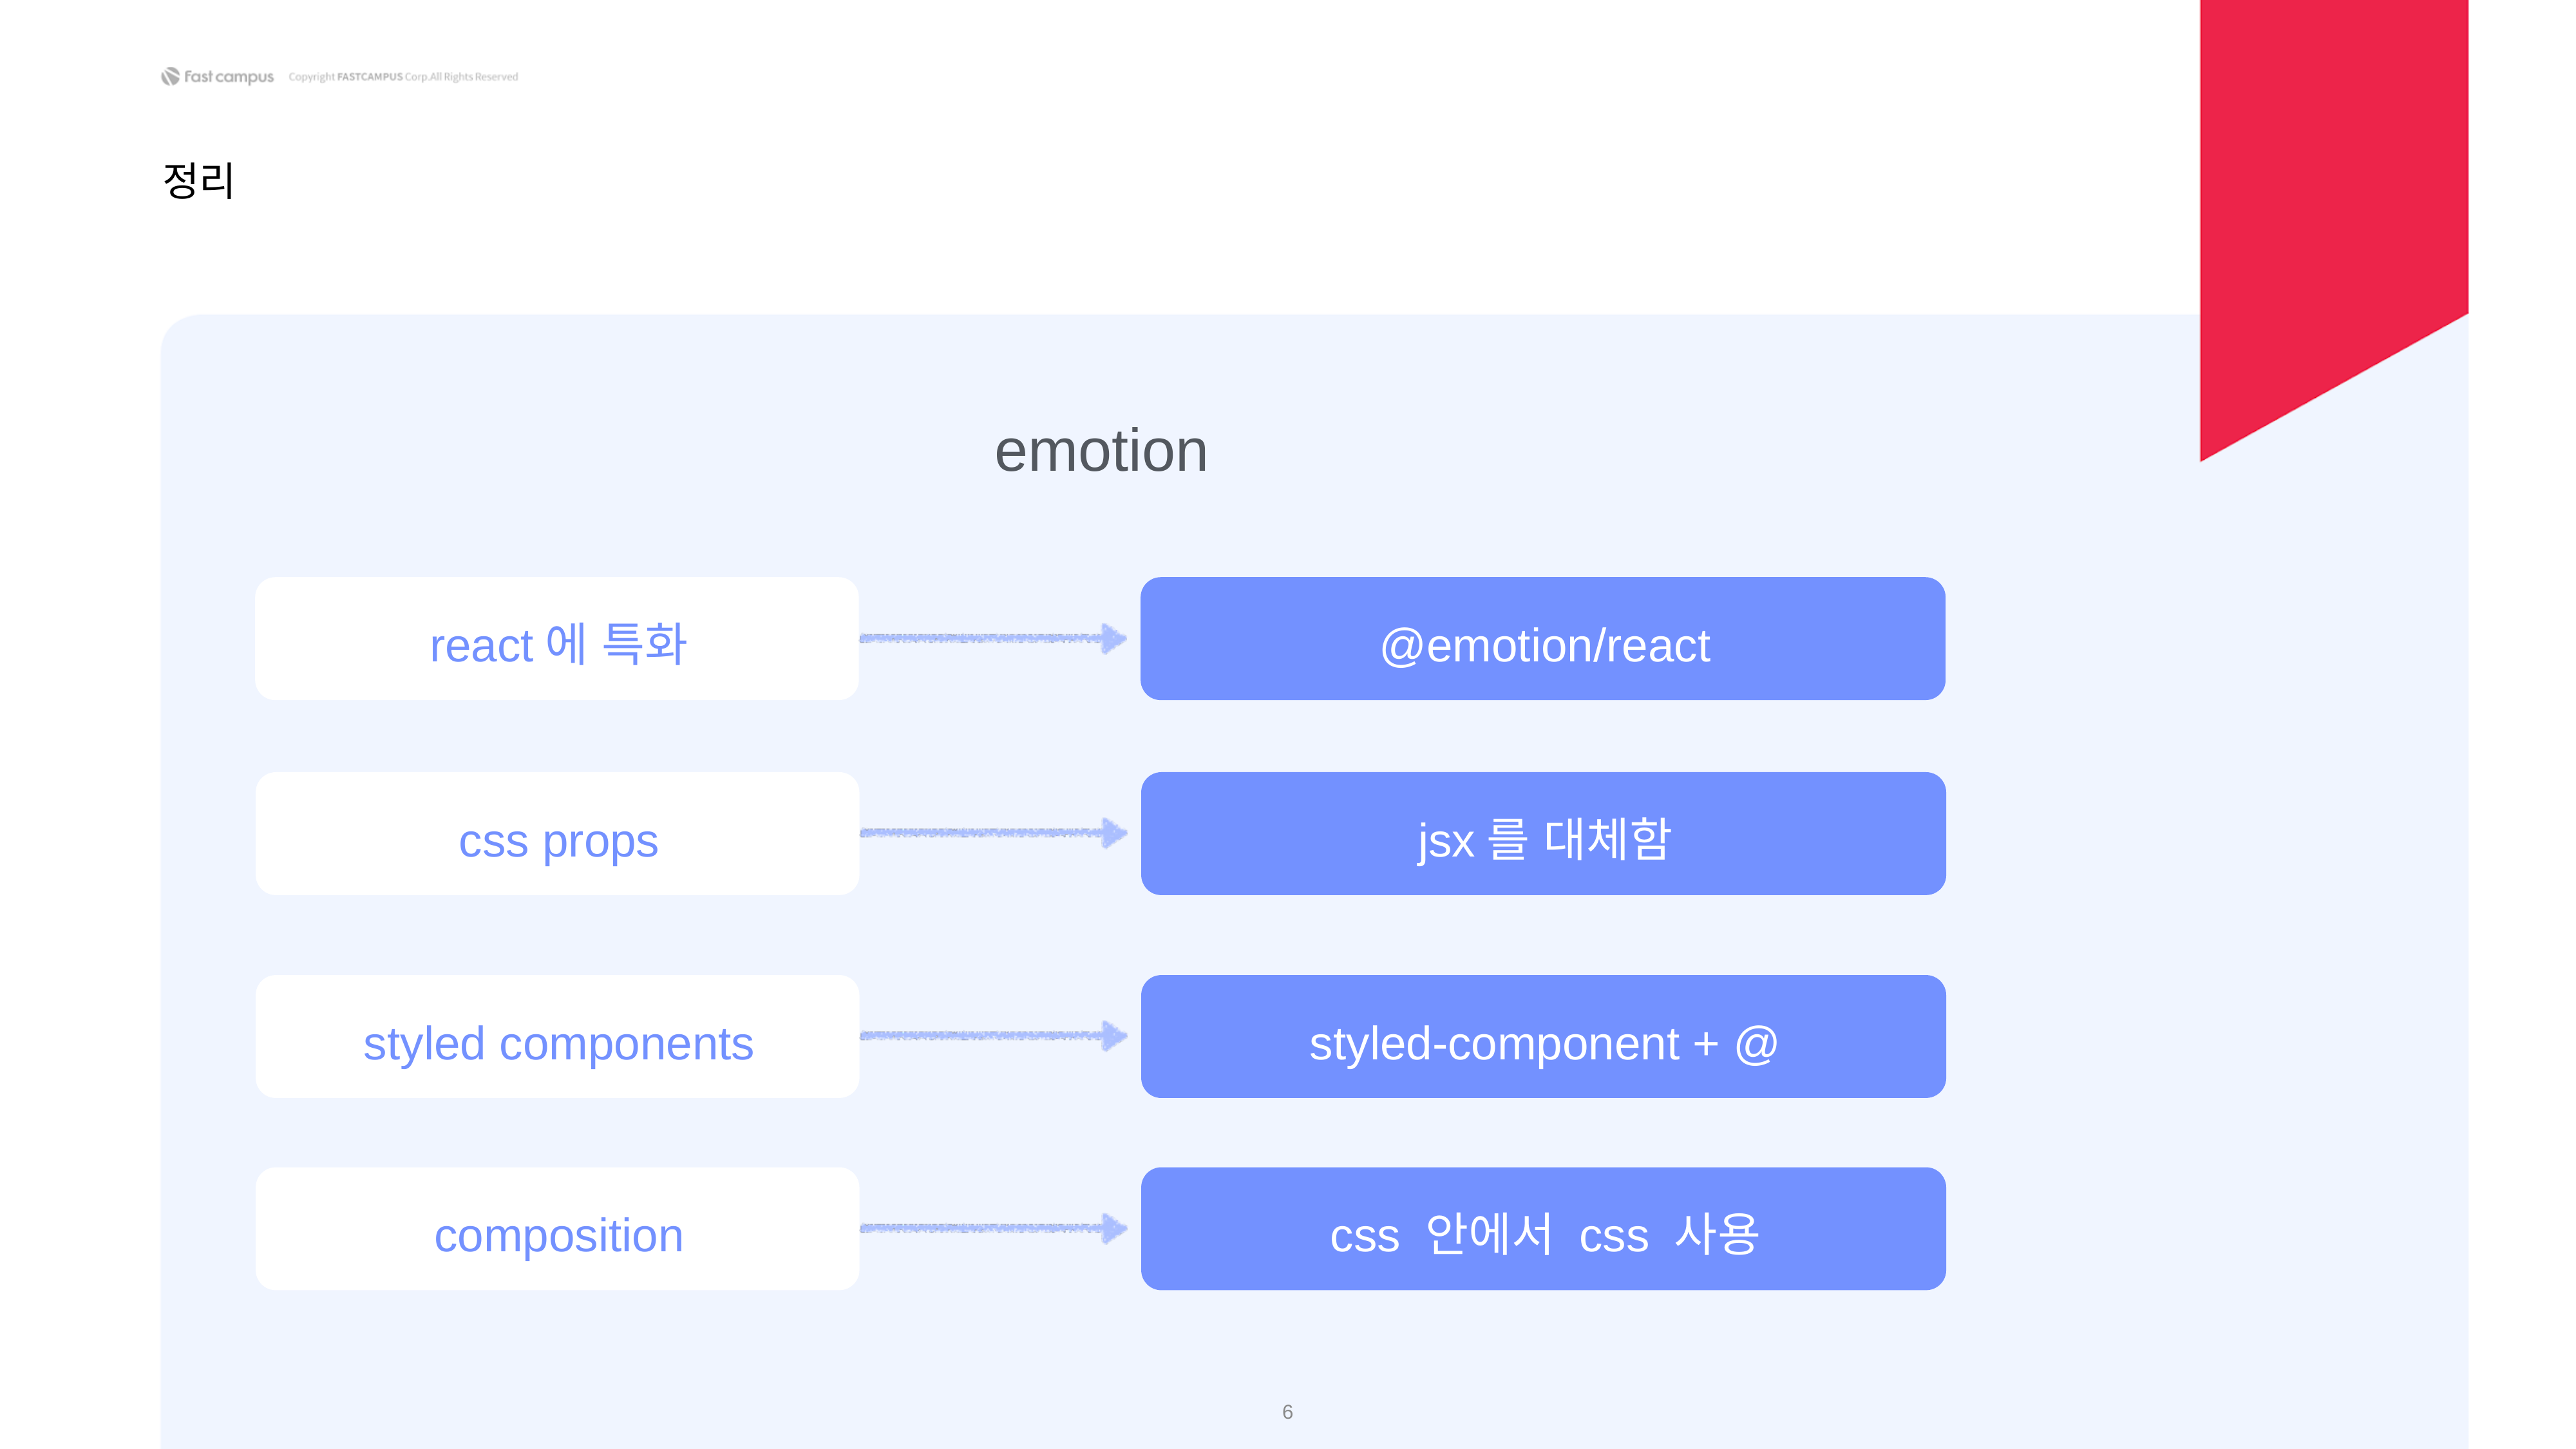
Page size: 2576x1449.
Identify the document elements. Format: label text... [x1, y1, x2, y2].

picture [0, 0, 2576, 1449]
text_box [256, 1167, 860, 1291]
text_box css props [258, 808, 862, 868]
text_box composition [258, 1203, 862, 1264]
text_box [1141, 975, 1947, 1098]
text_box jsx를 대체함 [1143, 808, 1948, 868]
text_box emotion [254, 409, 1949, 486]
text_box styled-component + @ [1143, 1011, 1948, 1071]
text_box [1141, 577, 1946, 701]
text_box 정리 [160, 154, 631, 269]
text_box [1141, 772, 1947, 895]
text_box [255, 577, 859, 701]
text_box [256, 772, 860, 895]
text_box react에 특화 [257, 613, 861, 673]
text_box css 안에서 css 사용 [1143, 1203, 1948, 1264]
text_box styled components [258, 1011, 862, 1071]
text_box @emotion/react [1142, 613, 1948, 673]
text_box [256, 975, 860, 1098]
slide_number ‹#› [998, 1372, 1578, 1449]
text_box [1141, 1167, 1947, 1291]
